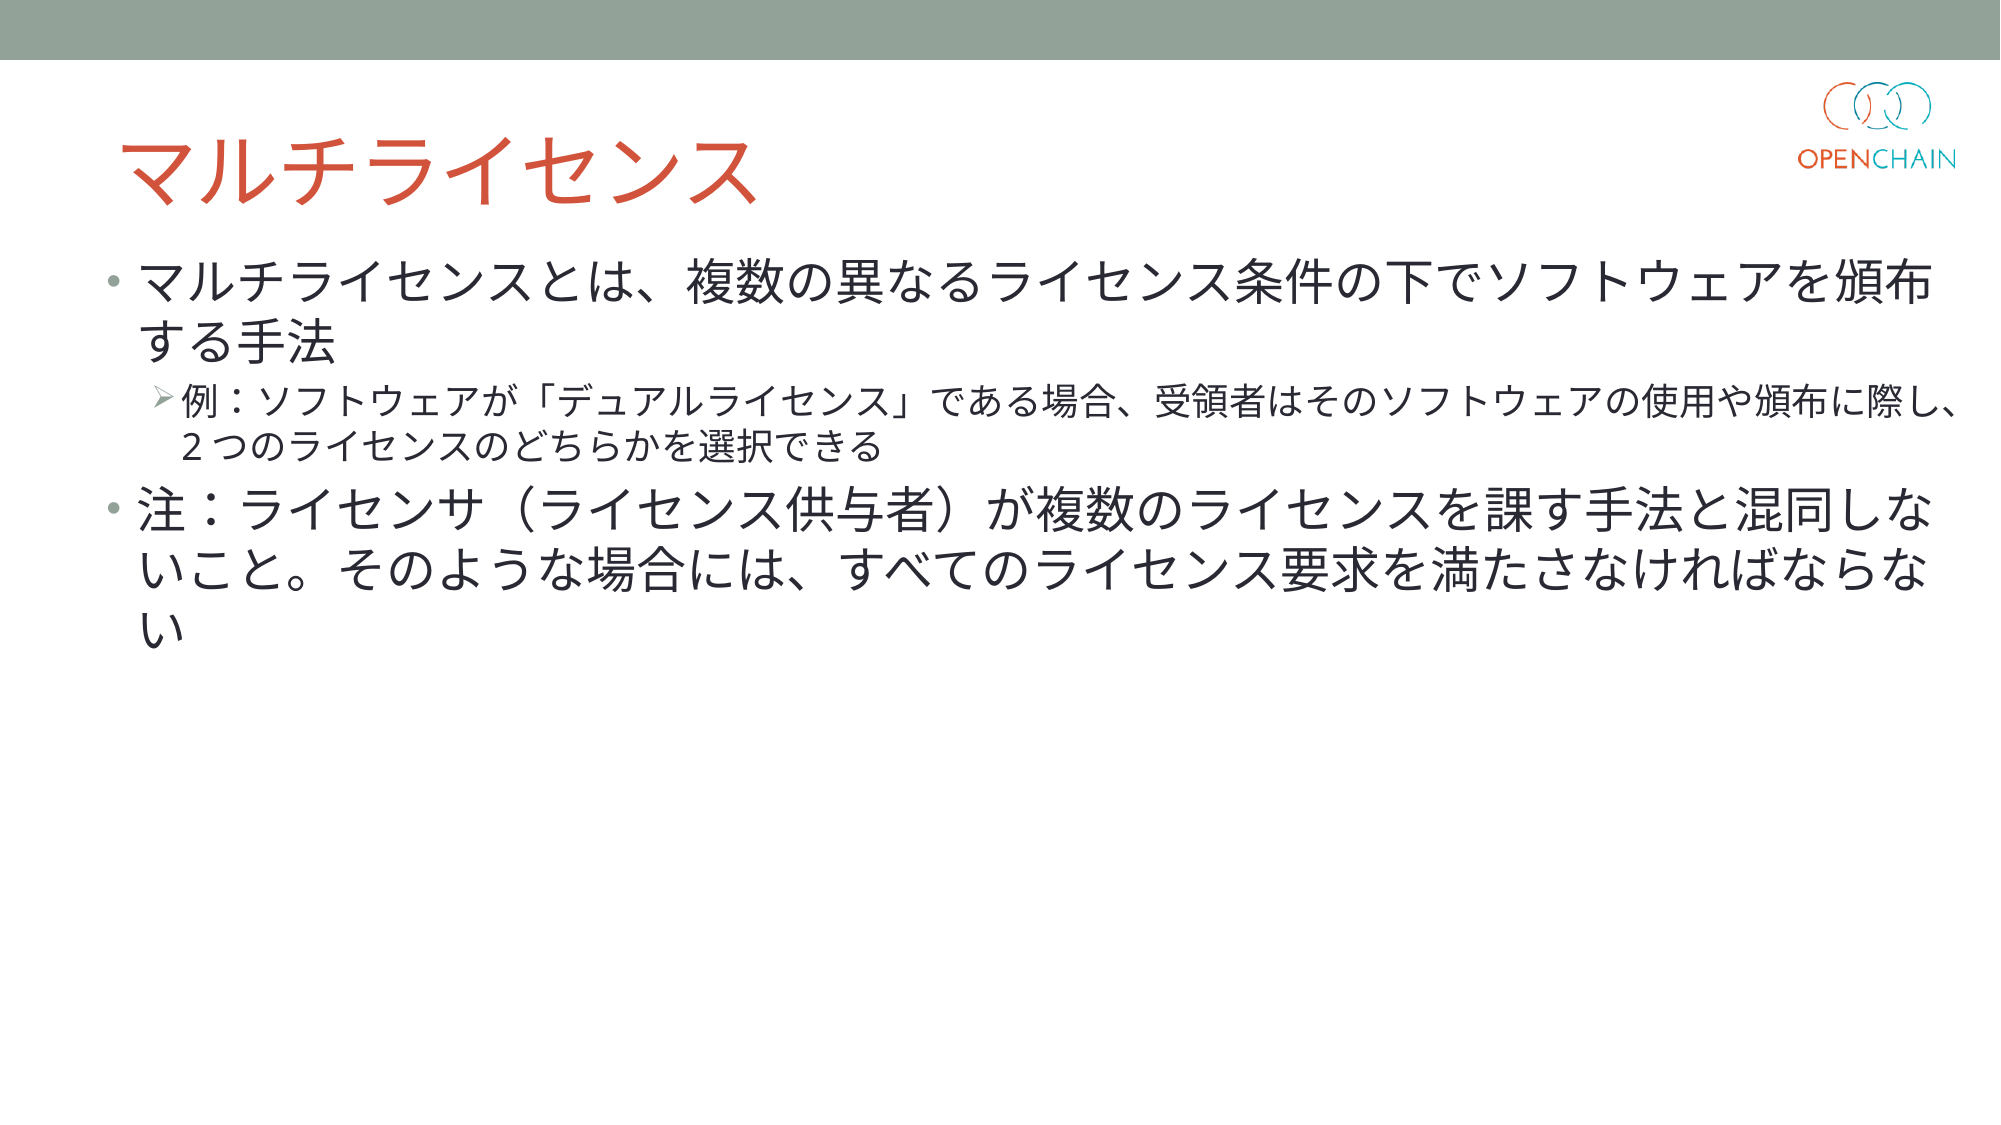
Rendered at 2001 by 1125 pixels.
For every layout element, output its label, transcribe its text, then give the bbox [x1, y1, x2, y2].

list マルチライセンスとは、複数の異なるライセンス条件の下でソフトウェアを頒布する手法 例：ソフトウェアが「デュアルライセンス」である場合、受領者はそのソフトウェアの使用や頒布に際し、2つのライセンスのどちらかを選択できる 注：ライセンサ（ライセンス供与者）が複数のライセンスを課す手法と混同しないこと。そのような場合には、すべてのライセンス要求を満たさなければならない [91, 243, 1969, 1086]
title マルチライセンス [99, 87, 1900, 243]
picture [1798, 82, 1955, 169]
